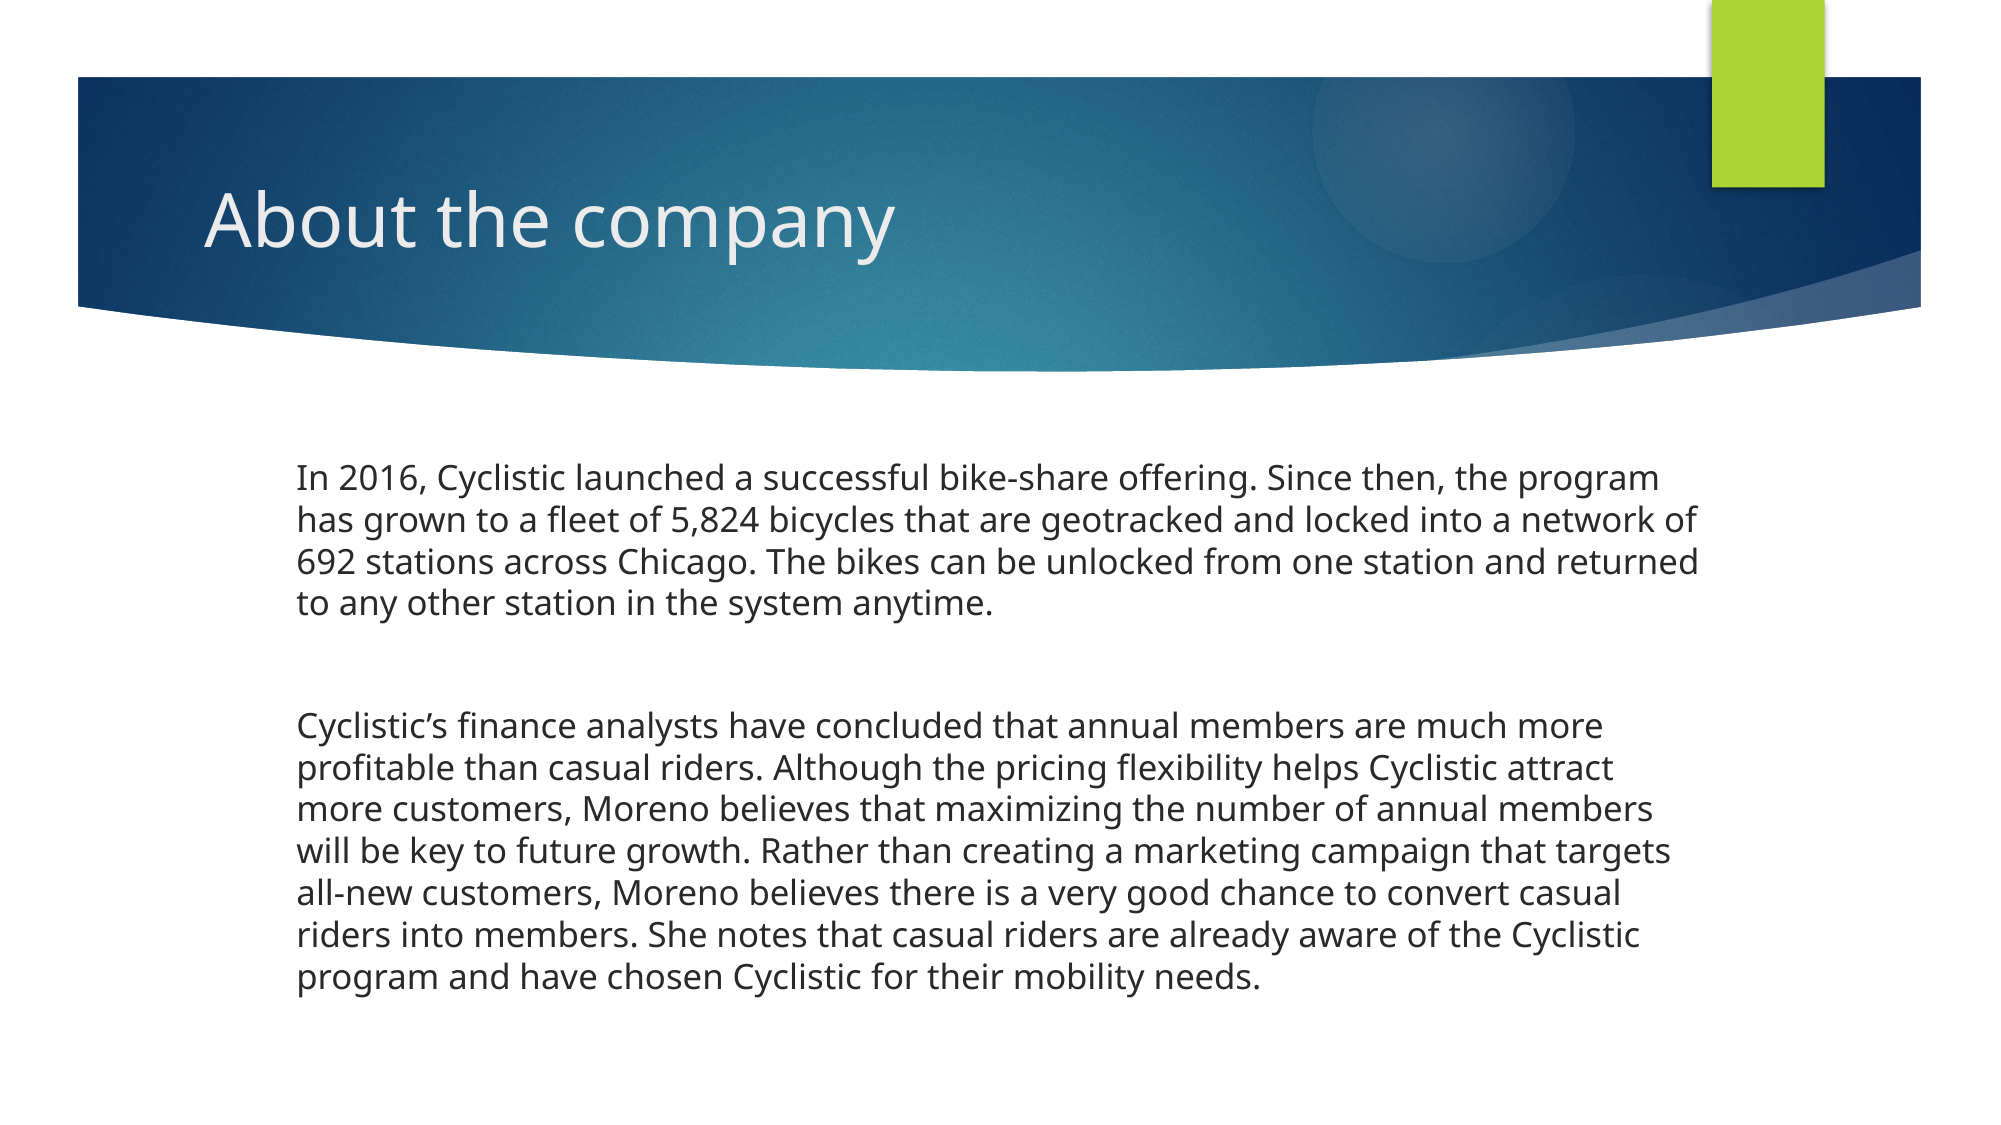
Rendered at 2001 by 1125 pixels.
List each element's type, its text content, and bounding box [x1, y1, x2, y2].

list In 2016, Cyclistic launched a successful bike-share offering. Since then, the program has grown to a fleet of 5,824 bicycles that are geotracked and locked into a network of 692 stations across Chicago. The bikes can be unlocked from one station and returned to any other station in the system anytime. Cyclistic’s finance analysts have concluded that annual members are much more profitable than casual riders. Although the pricing flexibility helps Cyclistic attract more customers, Moreno believes that maximizing the number of annual members will be key to future growth. Rather than creating a marketing campaign that targets all-new customers, Moreno believes there is a very good chance to convert casual riders into members. She notes that casual riders are already aware of the Cyclistic program and have chosen Cyclistic for their mobility needs. [281, 448, 1719, 1009]
title About the company [189, 159, 1627, 276]
